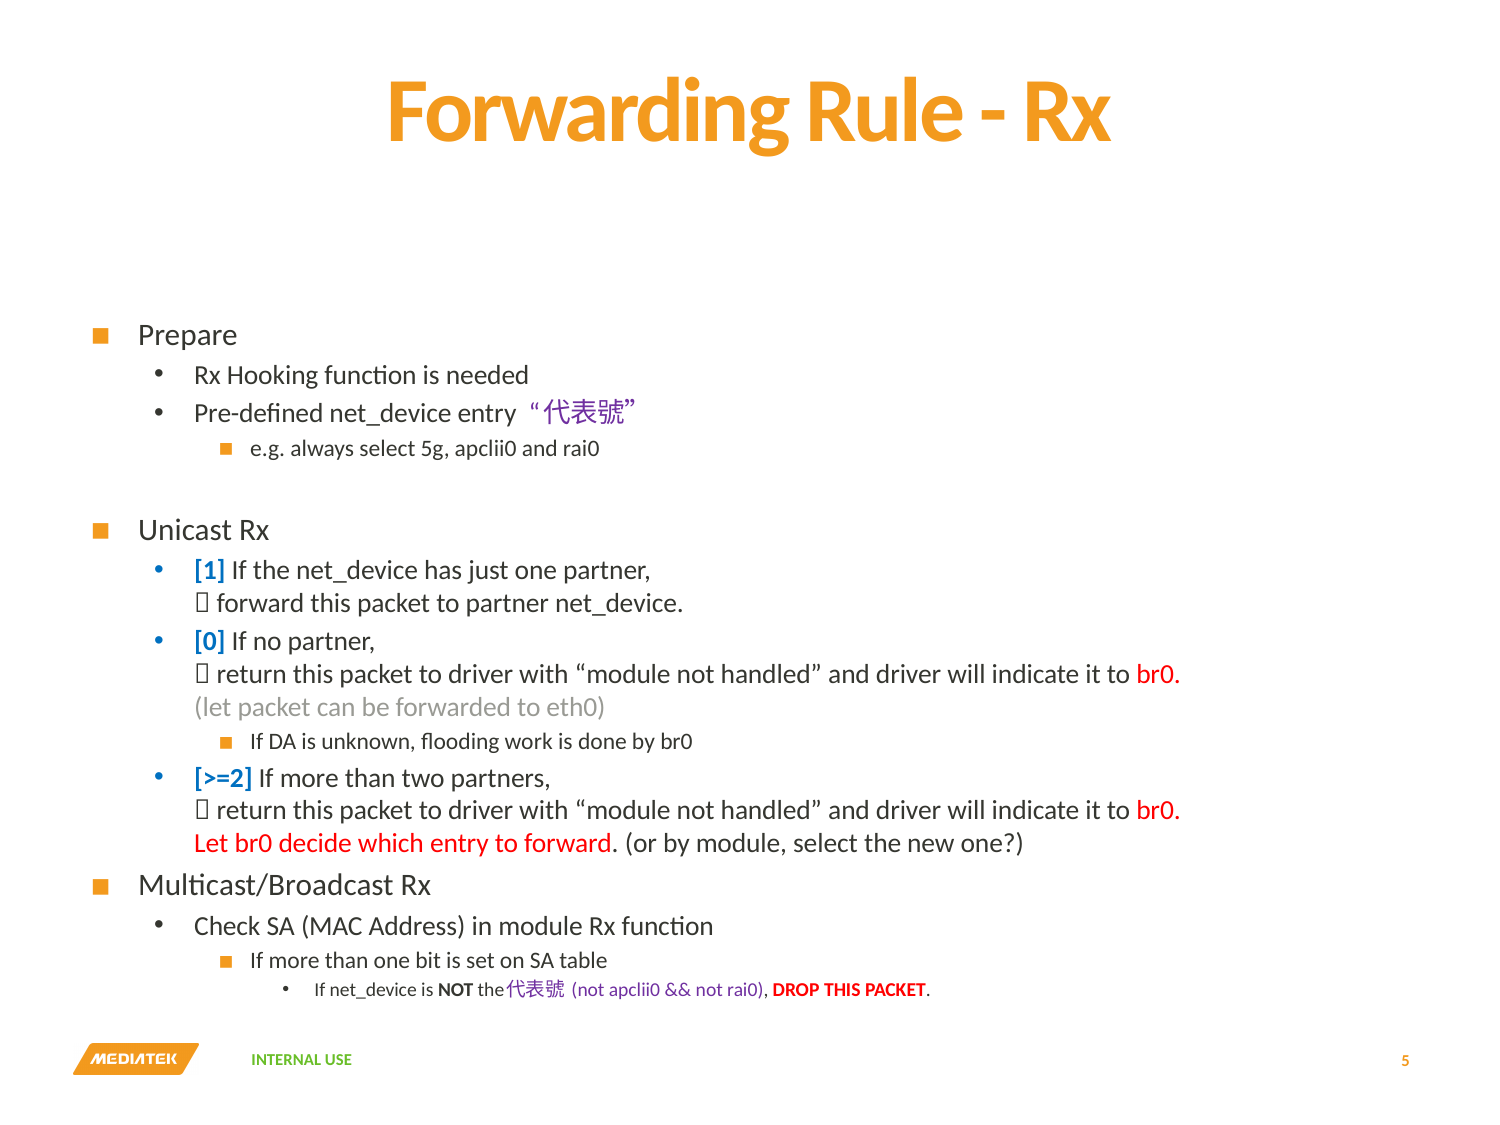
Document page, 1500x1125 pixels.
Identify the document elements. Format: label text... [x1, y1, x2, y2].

slide_number 5 [1251, 1029, 1425, 1090]
list Prepare Rx Hooking function is needed Pre-defined net_device entry “代表號” e.g. always select 5g, apclii0 and rai0 Unicast Rx [1] If the net_device has just one partner,  forward this packet to partner net_device. [0] If no partner,  return this packet to driver with “module not handled” and driver will indicate it to br0. (let packet can be forwarded to eth0) If DA is unknown, flooding work is done by br0 [>=2] If more than two partners,  return this packet to driver with “module not handled” and driver will indicate it to br0. Let br0 decide which entry to forward. (or by module, select the new one?) Multicast/Broadcast Rx Check SA (MAC Address) in module Rx function If more than one bit is set on SA table If net_device is NOT the代表號 (not apclii0 && not rai0), DROP THIS PACKET. [75, 306, 1425, 1010]
title Forwarding Rule - Rx [75, 70, 1425, 280]
picture [73, 1043, 199, 1075]
